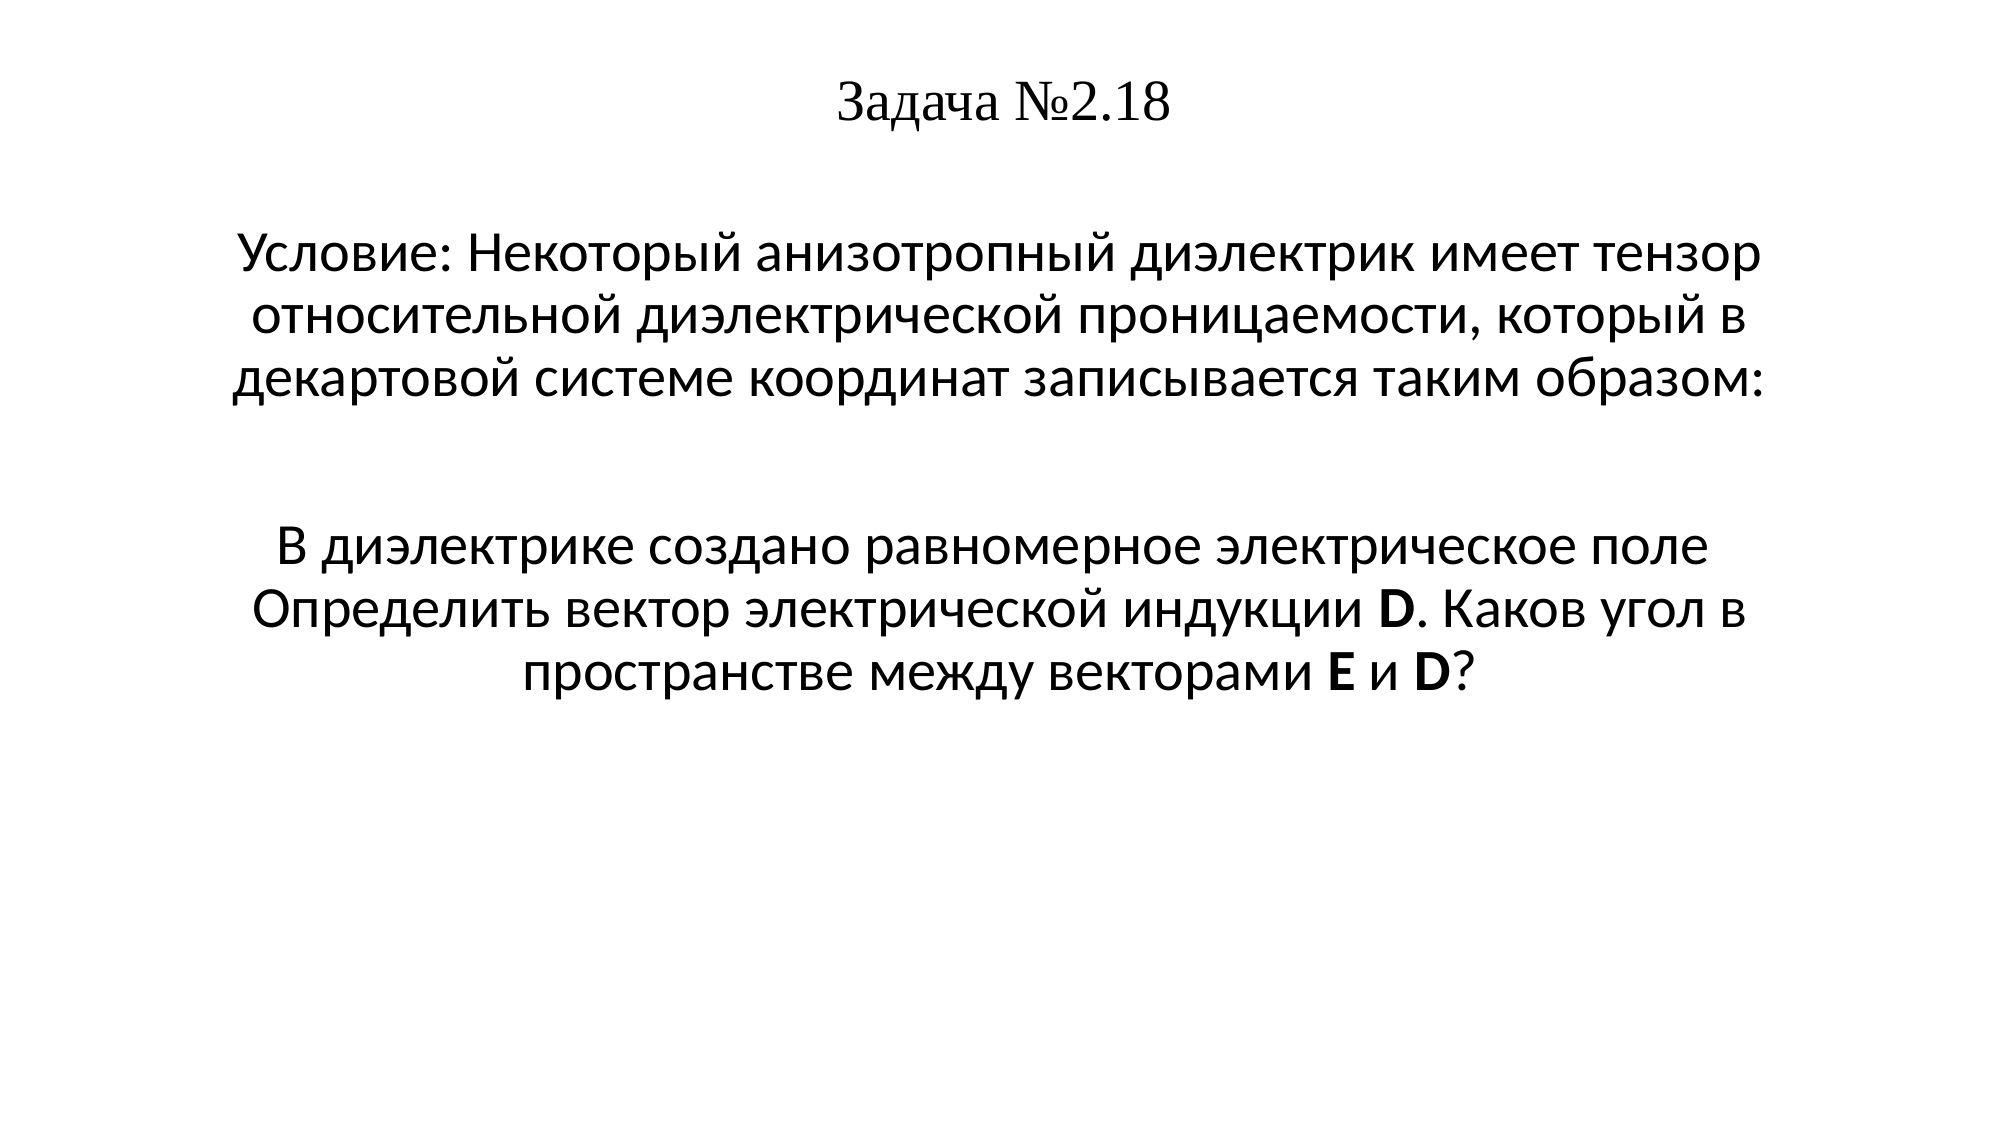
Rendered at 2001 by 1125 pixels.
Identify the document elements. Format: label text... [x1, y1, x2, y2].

title Задача №2.18 [821, 26, 2000, 177]
